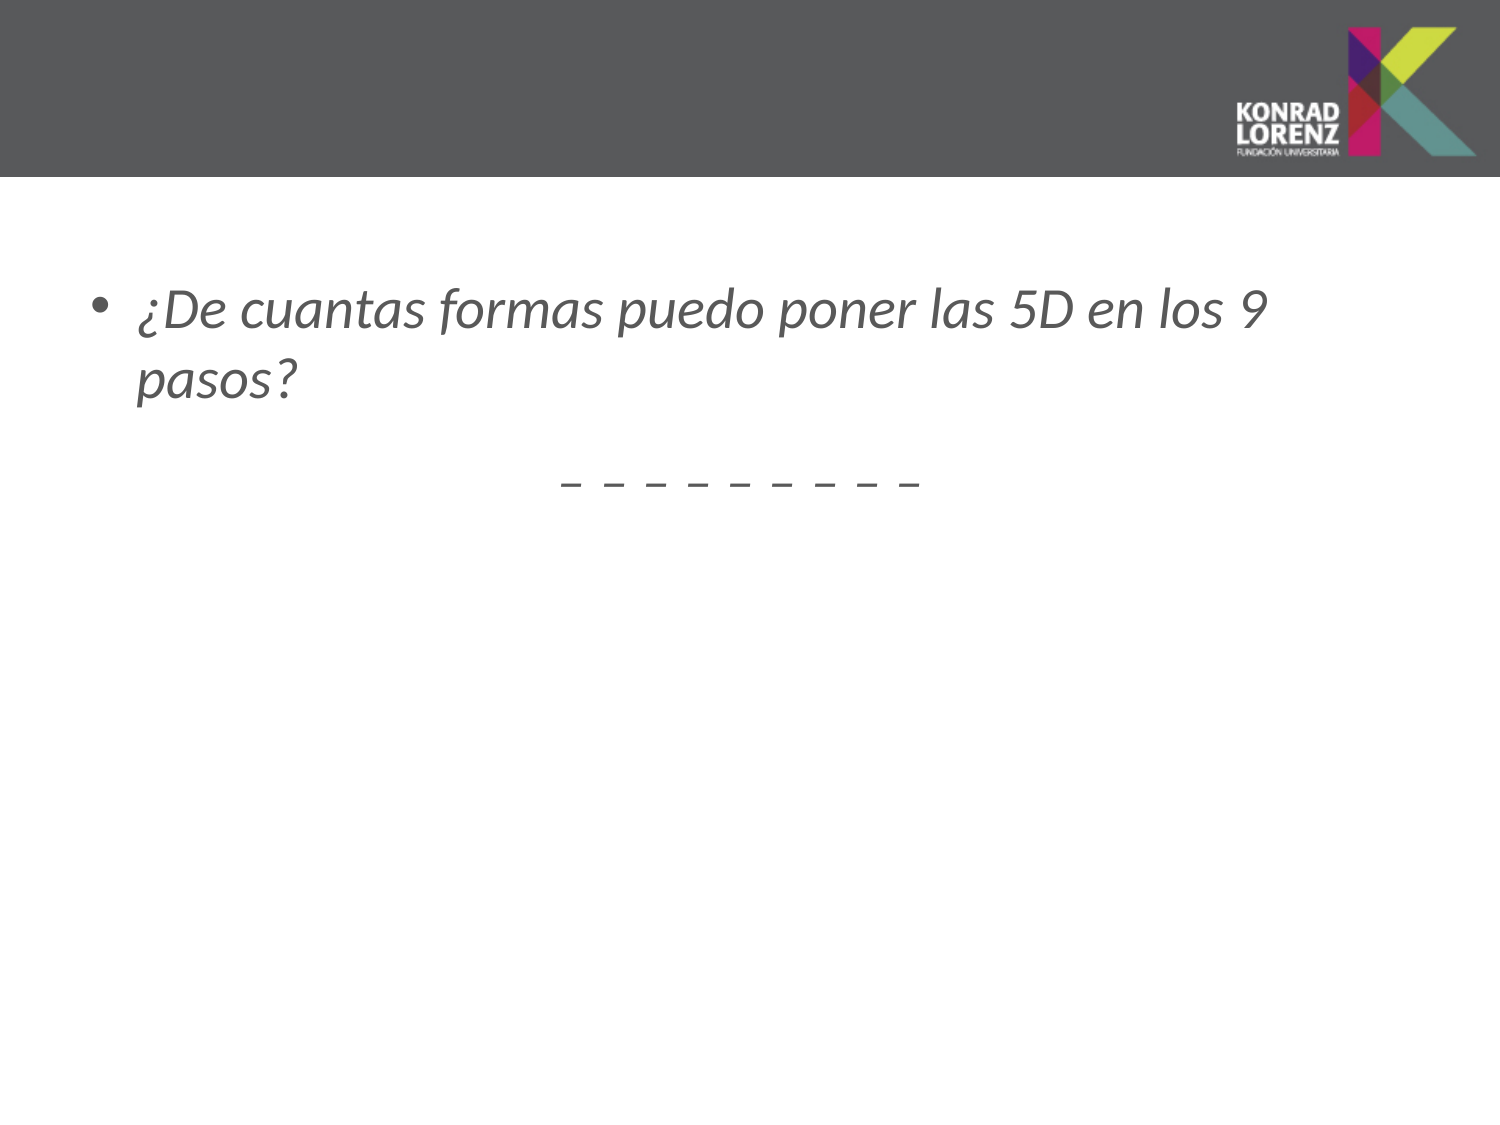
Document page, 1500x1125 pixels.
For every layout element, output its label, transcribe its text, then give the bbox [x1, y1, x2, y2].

list ¿De cuantas formas puedo poner las 5D en los 9 pasos? _ _ _ _ _ _ _ _ _ [75, 262, 1425, 1005]
picture [0, 0, 1500, 177]
